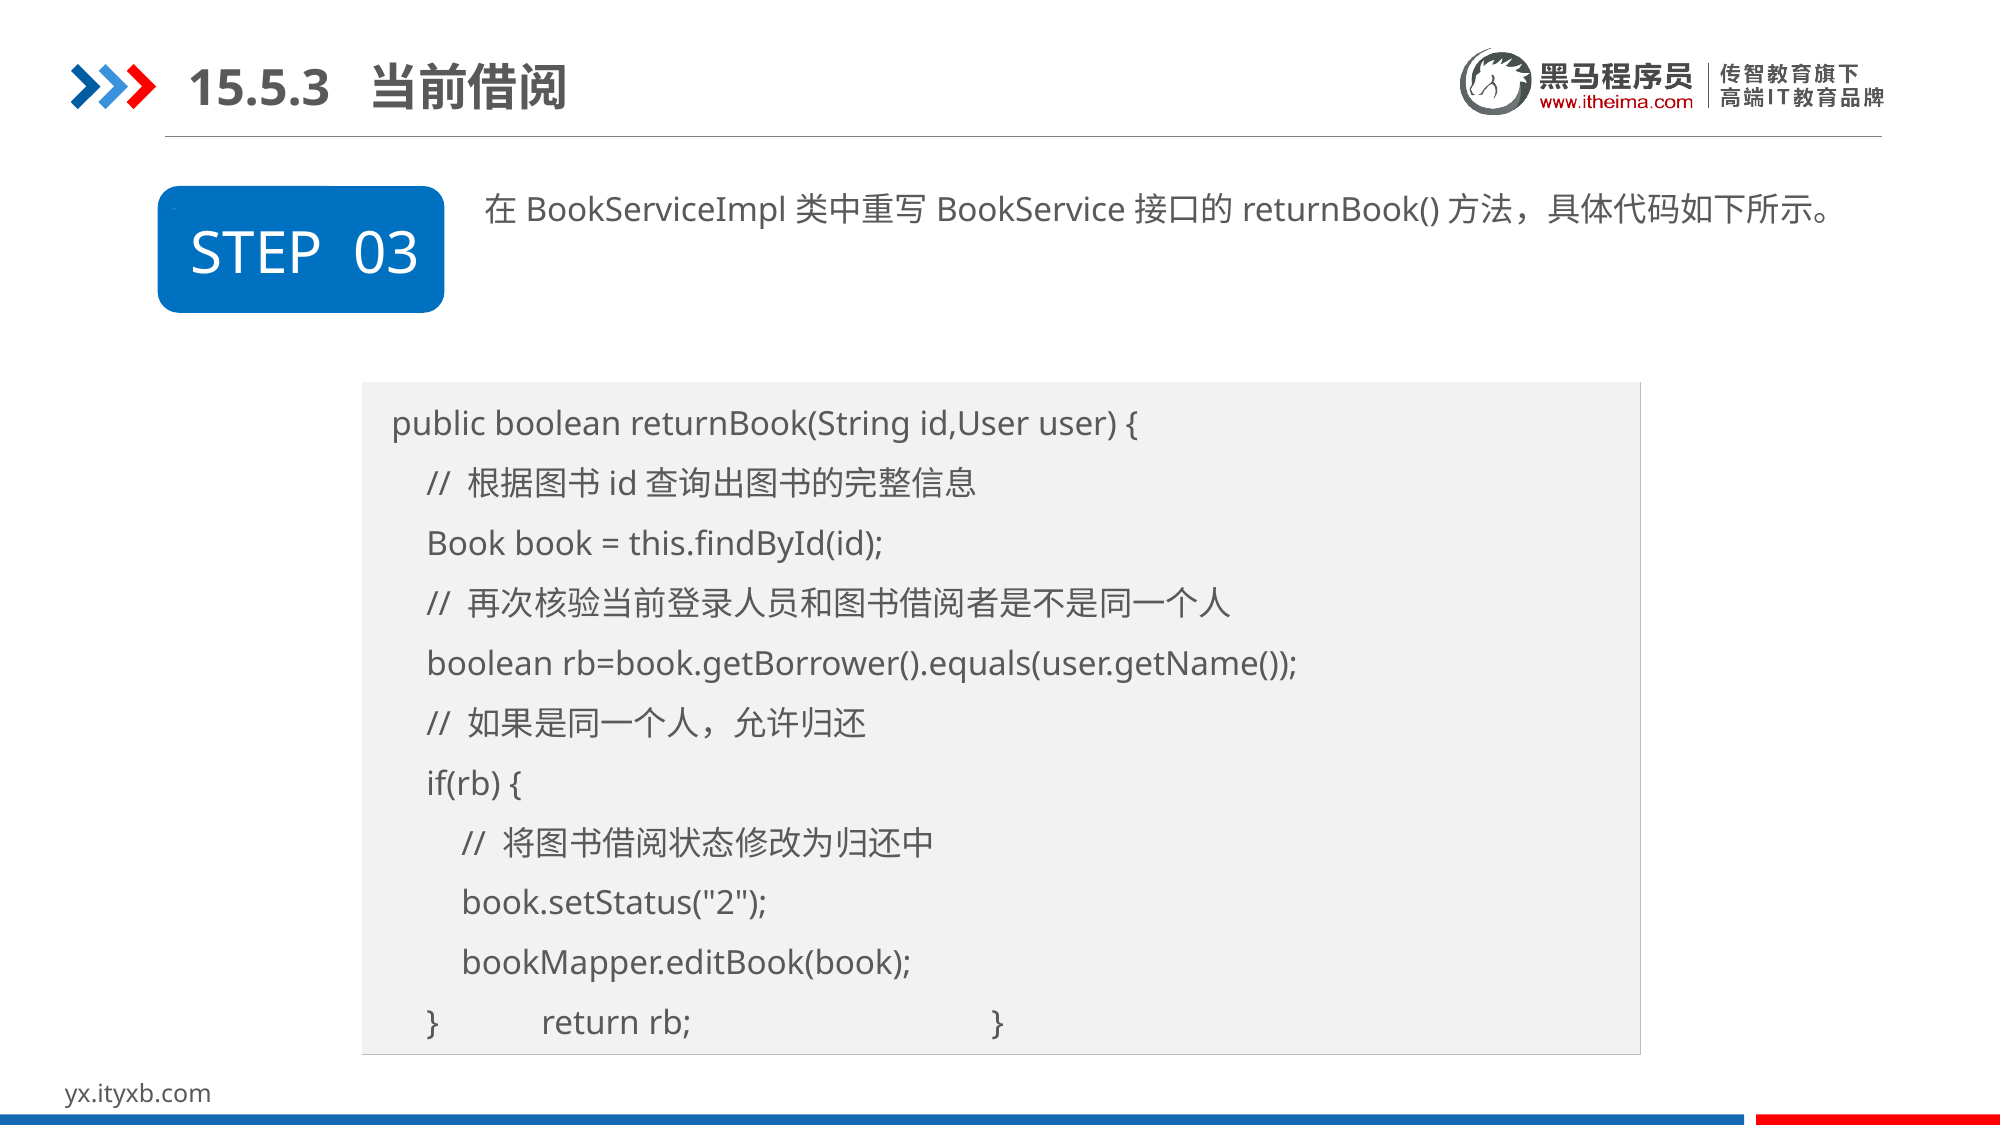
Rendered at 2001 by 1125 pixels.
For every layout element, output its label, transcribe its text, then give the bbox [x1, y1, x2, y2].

text_box 15.5.3 当前借阅 [187, 43, 690, 127]
picture [362, 382, 1643, 1057]
text_box [156, 184, 446, 314]
picture [1460, 48, 1887, 115]
text_box public boolean returnBook(String id,User user) { // 根据图书id查询出图书的完整信息 Book book = this.findById(id); // 再次核验当前登录人员和图书借阅者是不是同一个人 boolean rb=book.getBorrower().equals(user.getName()); // 如果是同一个人，允许归还 if(rb) { // 将图书借阅状态修改为归还中 book.setStatus("2"); bookMapper.editBook(book); } return rb; } [376, 375, 1657, 1049]
text_box 在BookServiceImpl类中重写BookService接口的returnBook()方法，具体代码如下所示。 [469, 160, 1862, 236]
text_box STEP 03 [172, 208, 439, 293]
